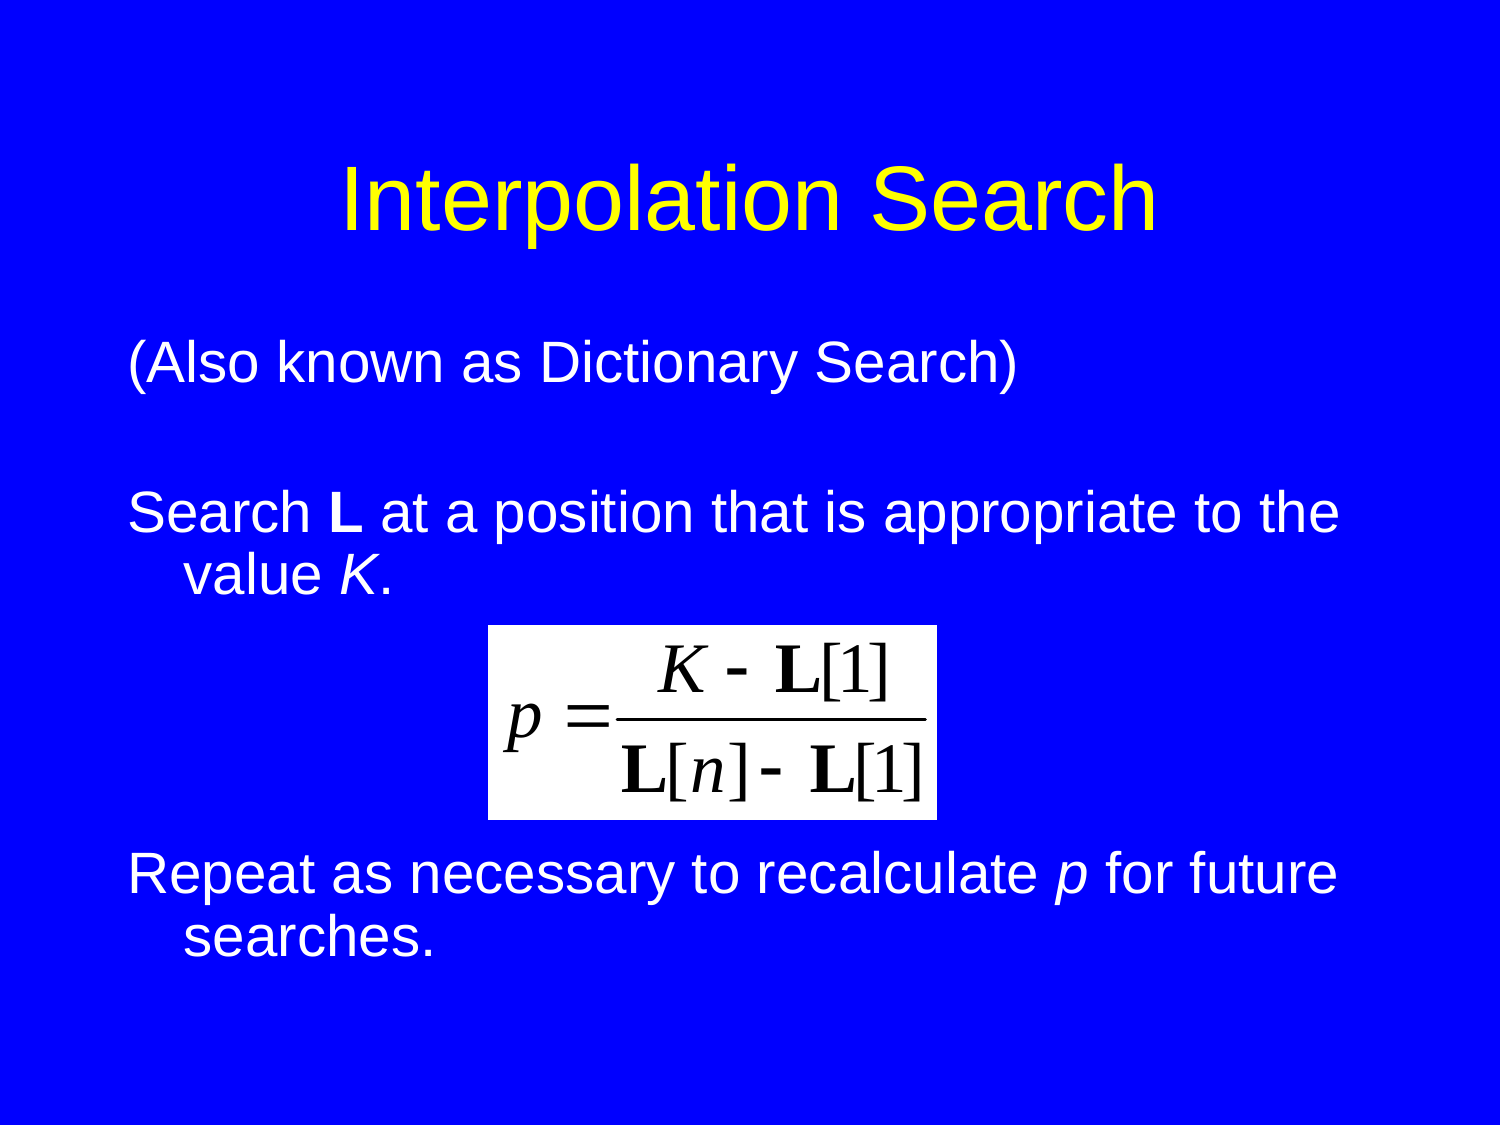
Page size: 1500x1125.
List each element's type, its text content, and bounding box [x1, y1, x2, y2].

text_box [487, 624, 938, 821]
title Interpolation Search [112, 99, 1388, 288]
list (Also known as Dictionary Search) Search L at a position that is appropriate to the value K. Repeat as necessary to recalculate p for future searches. [112, 324, 1388, 1000]
